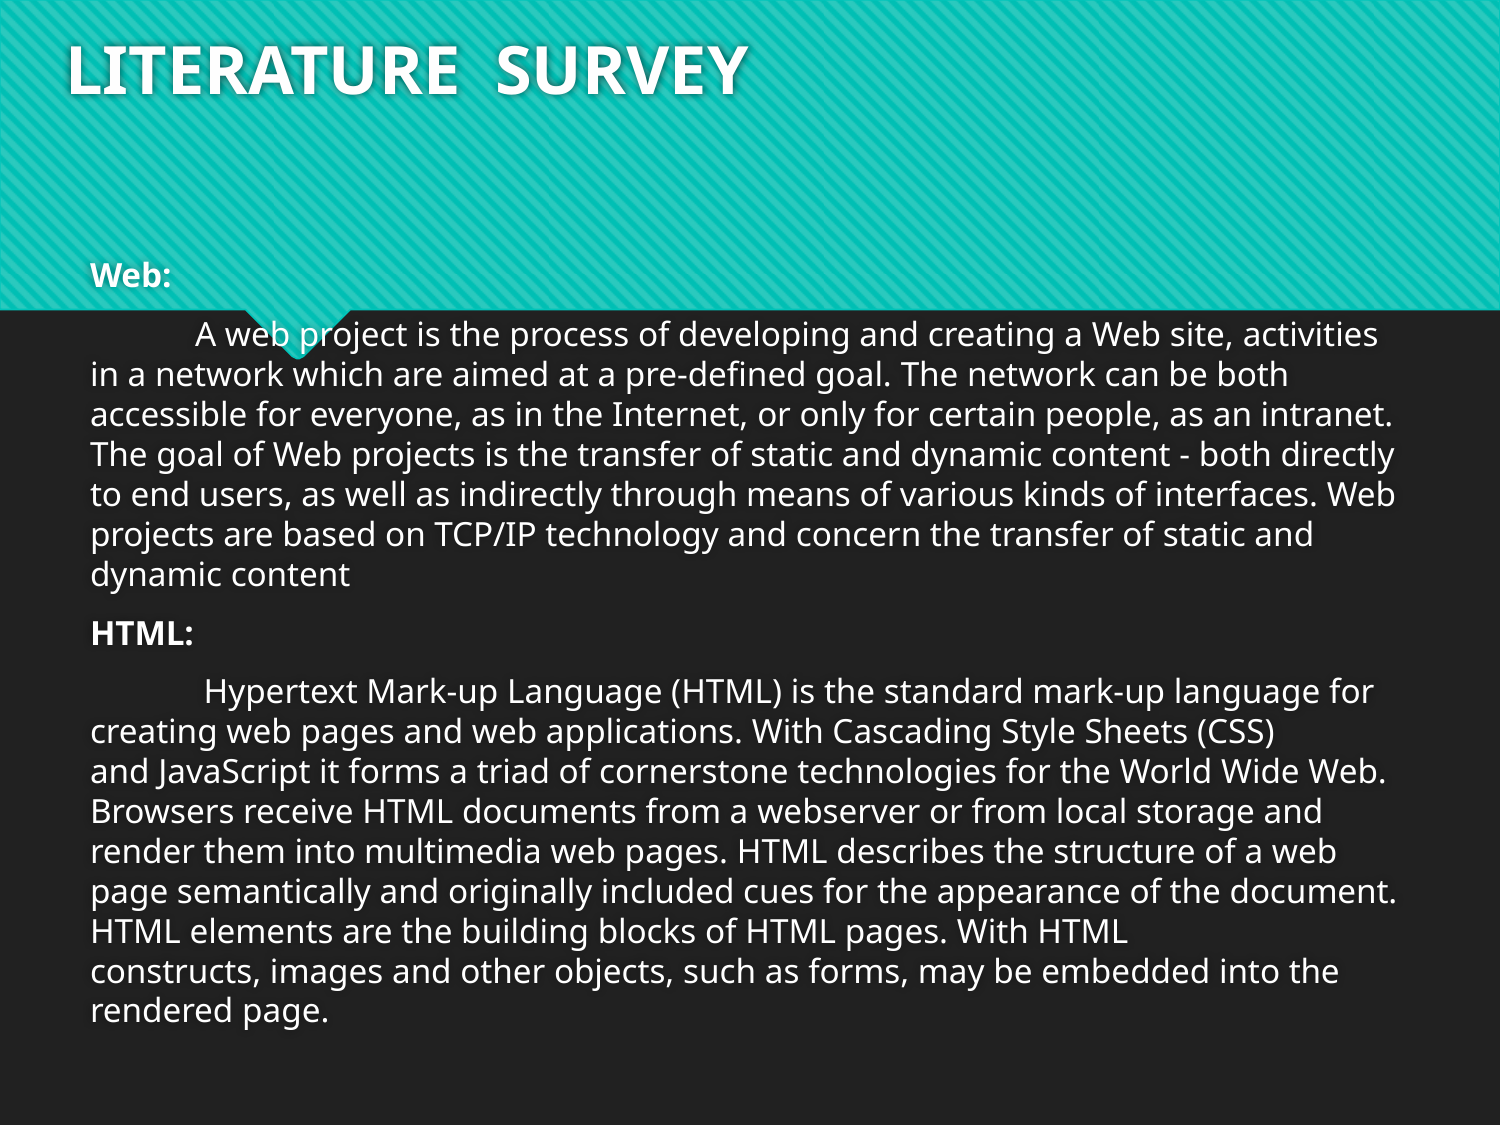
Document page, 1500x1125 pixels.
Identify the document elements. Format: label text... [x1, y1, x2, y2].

list Web: A web project is the process of developing and creating a Web site, activities in a network which are aimed at a pre-defined goal. The network can be both accessible for everyone, as in the Internet, or only for certain people, as an intranet. The goal of Web projects is the transfer of static and dynamic content - both directly to end users, as well as indirectly through means of various kinds of interfaces. Web projects are based on TCP/IP technology and concern the transfer of static and dynamic content HTML: Hypertext Mark-up Language (HTML) is the standard mark-up language for creating web pages and web applications. With Cascading Style Sheets (CSS) and JavaScript it forms a triad of cornerstone technologies for the World Wide Web. Browsers receive HTML documents from a webserver or from local storage and render them into multimedia web pages. HTML describes the structure of a web page semantically and originally included cues for the appearance of the document. HTML elements are the building blocks of HTML pages. With HTML constructs, images and other objects, such as forms, may be embedded into the rendered page. [75, 137, 1425, 1088]
title LITERATURE SURVEY [50, 37, 1400, 116]
